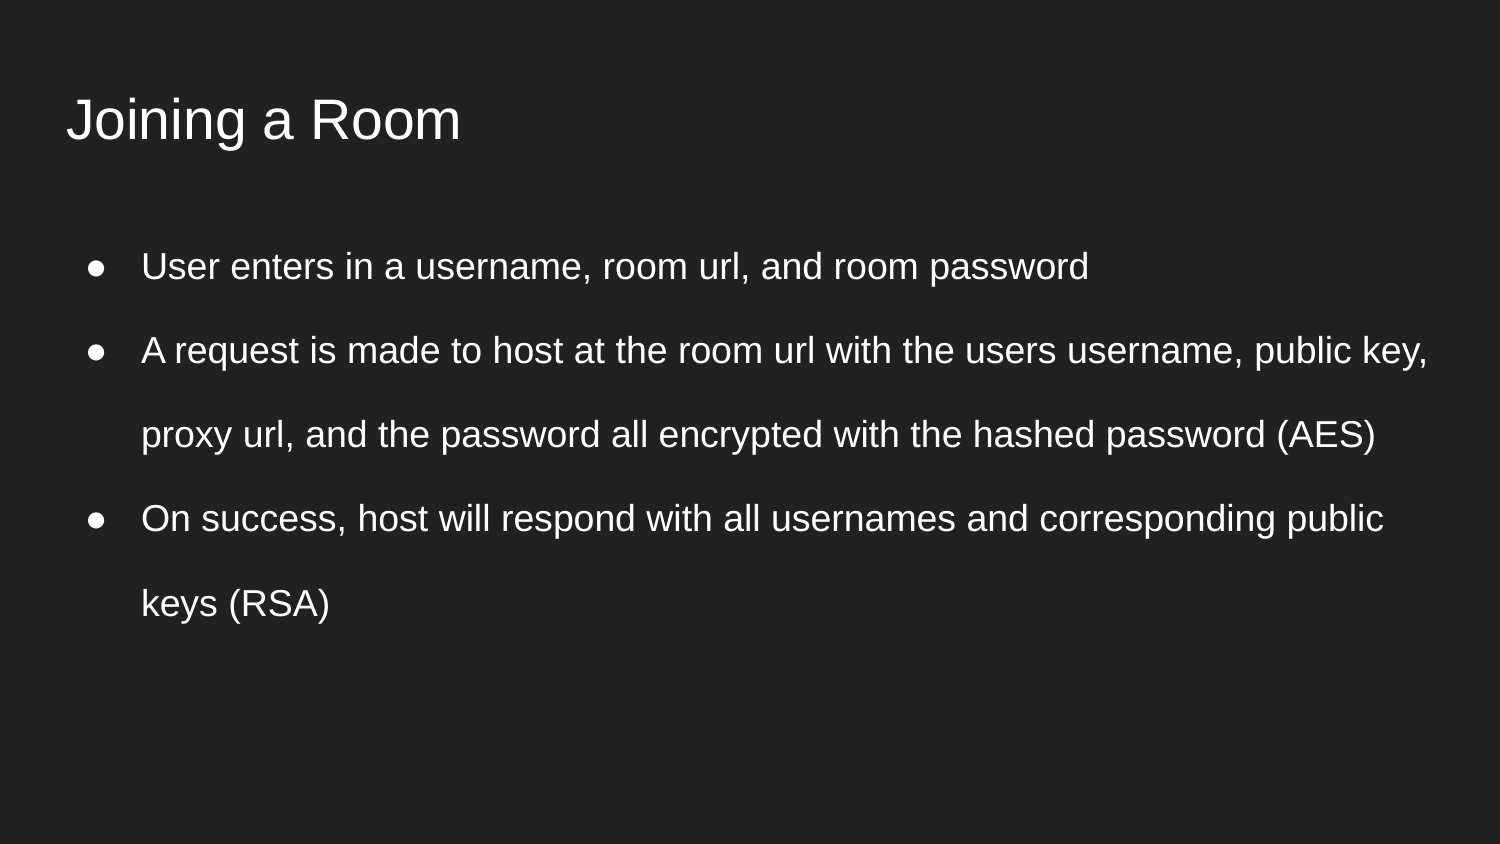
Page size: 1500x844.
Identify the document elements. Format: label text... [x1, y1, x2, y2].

list User enters in a username, room url, and room password A request is made to host at the room url with the users username, public key, proxy url, and the password all encrypted with the hashed password (AES) On success, host will respond with all usernames and corresponding public keys (RSA) [51, 189, 1449, 750]
title Joining a Room [51, 72, 1449, 167]
